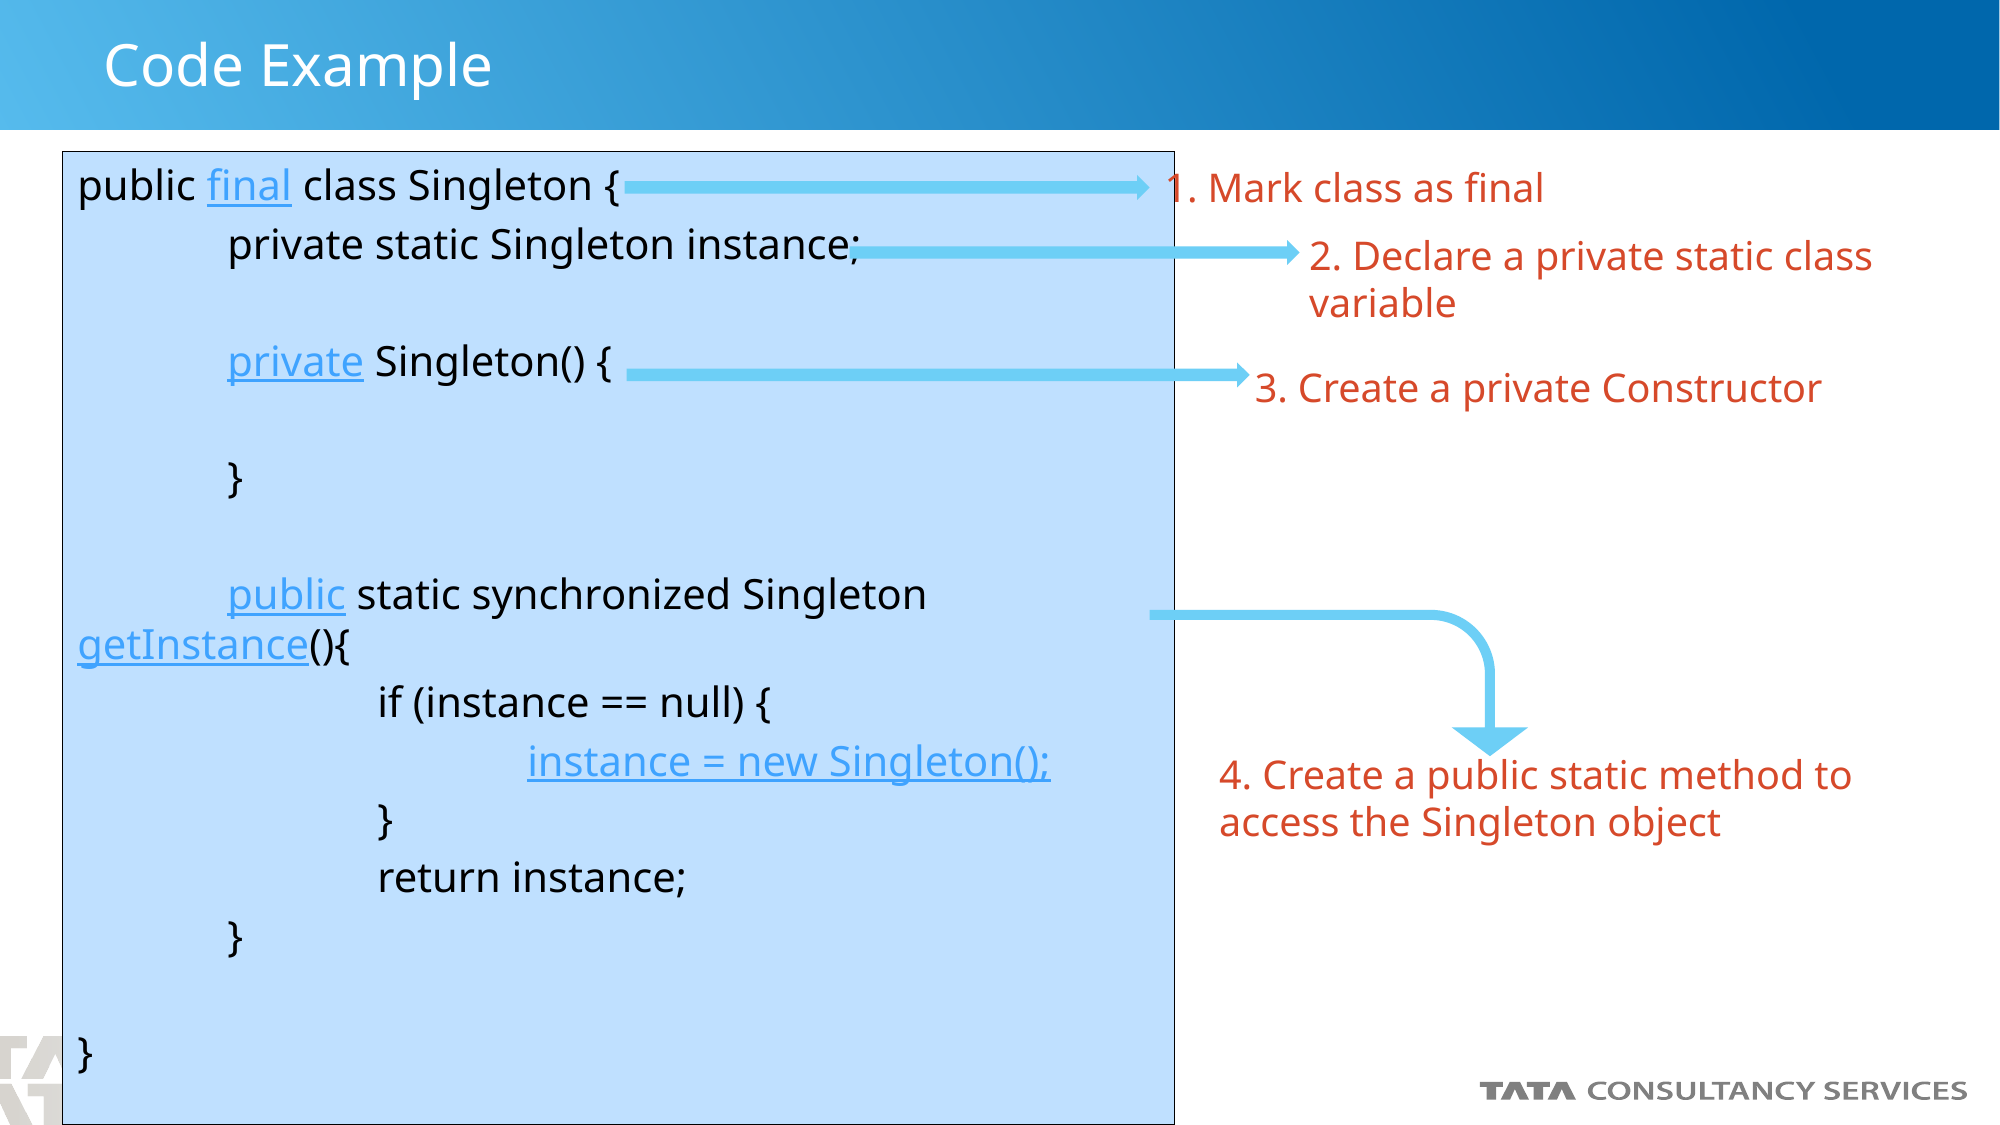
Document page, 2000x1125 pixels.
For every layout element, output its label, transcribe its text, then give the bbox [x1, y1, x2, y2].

text_box 1. Mark class as final [1149, 155, 1625, 219]
text_box [624, 360, 1239, 390]
title Code Example [88, 9, 1950, 116]
text_box 4. Create a public static method to access the Singleton object [1204, 742, 1996, 852]
text_box 2. Declare a private static class variable [1294, 223, 1925, 333]
text_box [1147, 607, 1531, 758]
text_box [847, 238, 1294, 267]
text_box 3. Create a private Constructor [1239, 355, 1838, 419]
text_box [622, 173, 1149, 202]
list public final class Singleton { private static Singleton instance; private Singleton() { } public static synchronized Singleton getInstance(){ if (instance == null) { instance = new Singleton(); } return instance; } } [62, 151, 1175, 1125]
